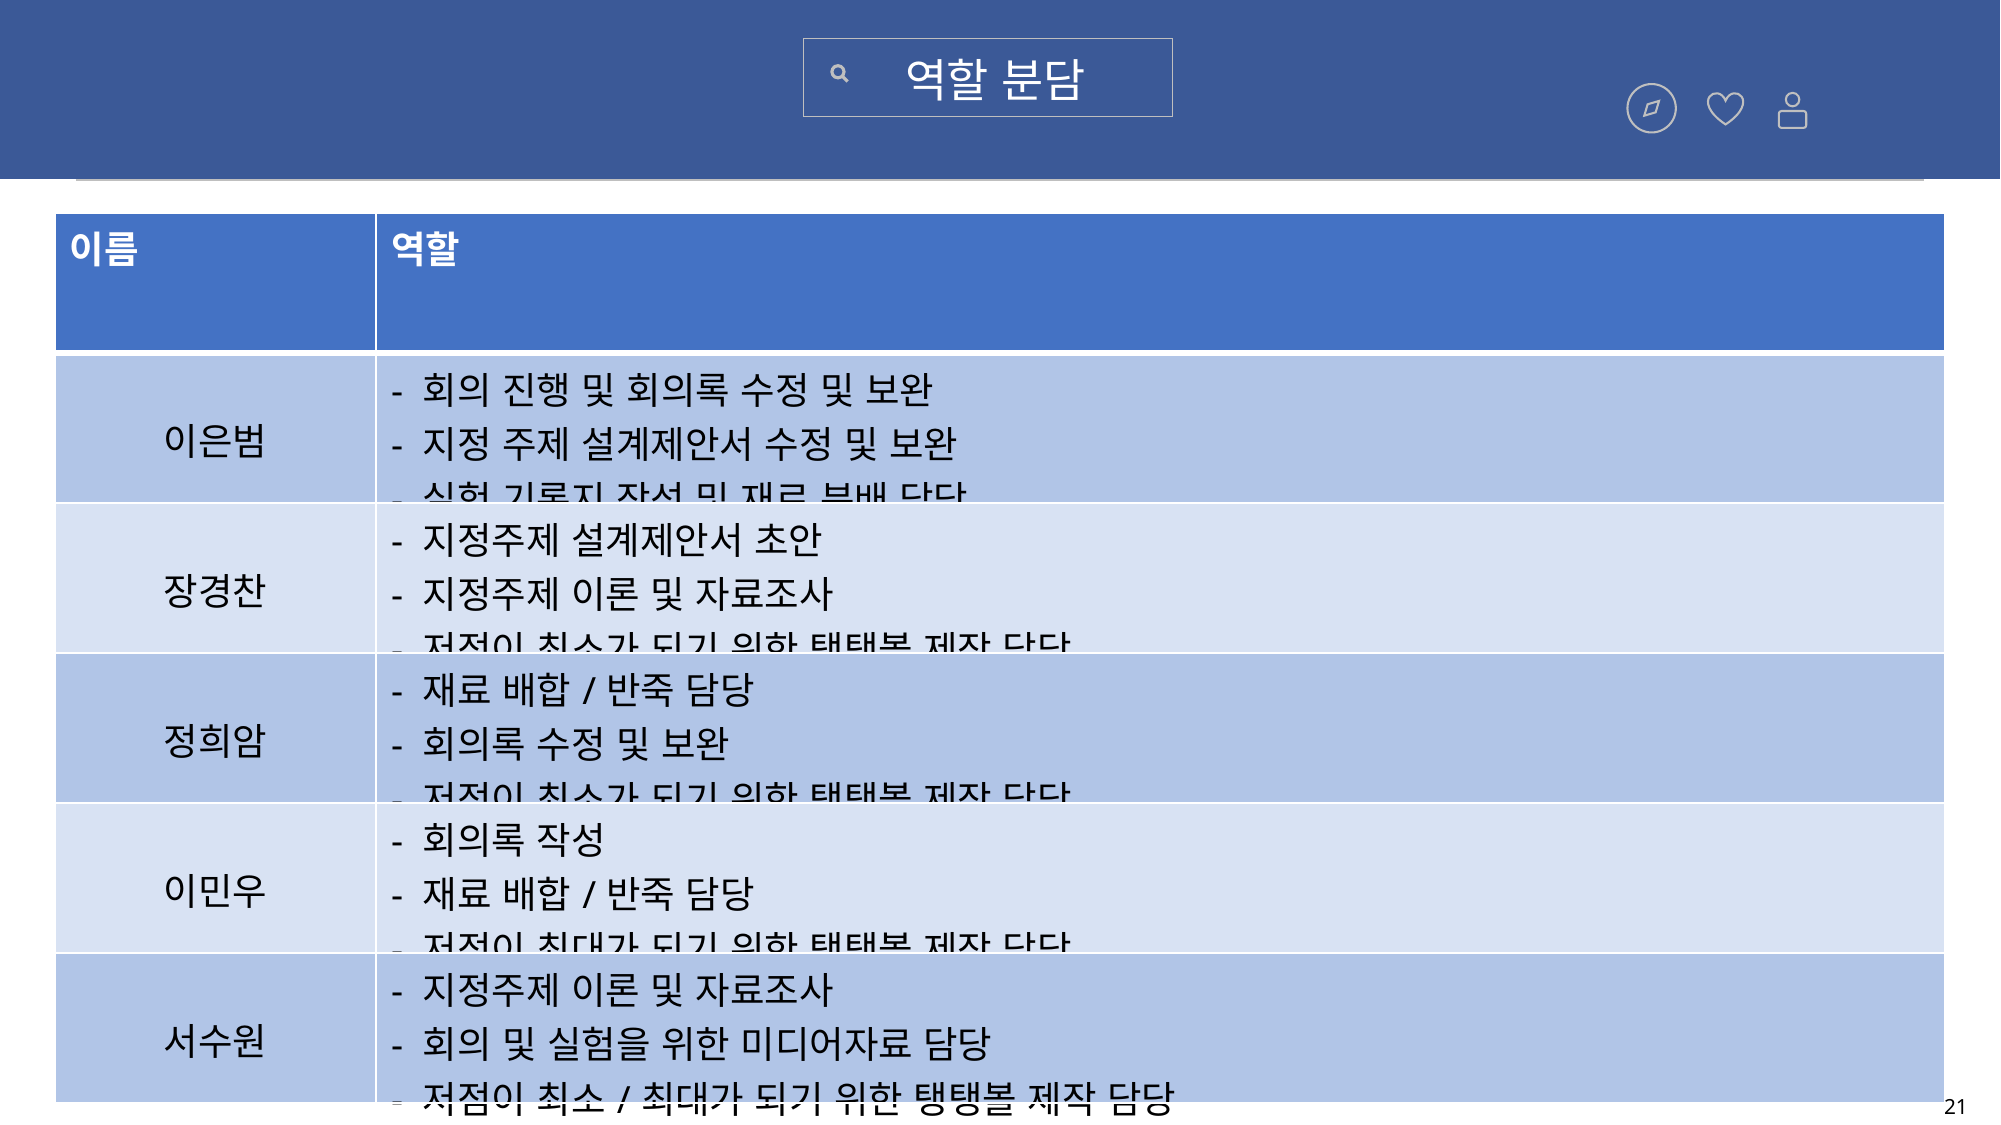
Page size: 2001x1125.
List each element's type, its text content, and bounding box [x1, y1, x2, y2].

table_cell 서수원 [56, 954, 375, 1102]
text_box [1626, 82, 1677, 134]
text_box [802, 37, 1173, 117]
text_box 21 [1929, 1086, 2000, 1125]
text_box 역할 분담 [890, 43, 1110, 114]
text_box [0, 0, 2000, 179]
table_cell - 지정주제 이론 및 자료조사 - 회의 및 실험을 위한 미디어자료 담당 - 저점이 최소/최대가 되기 위한 탱탱볼 제작 담당 [377, 954, 1944, 1102]
table_cell - 회의록 작성 - 재료 배합/반죽 담당 - 저점이 최대가 되기 위한 탱탱볼 제작 담당 [377, 804, 1944, 952]
table_cell 정희암 [56, 654, 375, 802]
table_cell - 재료 배합/반죽 담당 - 회의록 수정 및 보완 - 저점이 최소가 되기 위한 탱탱볼 제작 담당 [377, 654, 1944, 802]
table_cell - 지정주제 설계제안서 초안 - 지정주제 이론 및 자료조사 - 저점이 최소가 되기 위한 탱탱볼 제작 담당 [377, 504, 1944, 652]
text_box [830, 64, 846, 79]
table_cell 이은범 [56, 356, 375, 502]
table_header 역할 [377, 214, 1944, 350]
table_cell 이민우 [56, 804, 375, 952]
table_header 이름 [56, 214, 375, 350]
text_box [1778, 92, 1807, 128]
text_box [1642, 99, 1661, 118]
table_cell 장경찬 [56, 504, 375, 652]
table_cell - 회의 진행 및 회의록 수정 및 보완 - 지정 주제 설계제안서 수정 및 보완 - 실험 기록지 작성 및 재료 분배 담당 [377, 356, 1944, 502]
text_box [1706, 92, 1745, 126]
